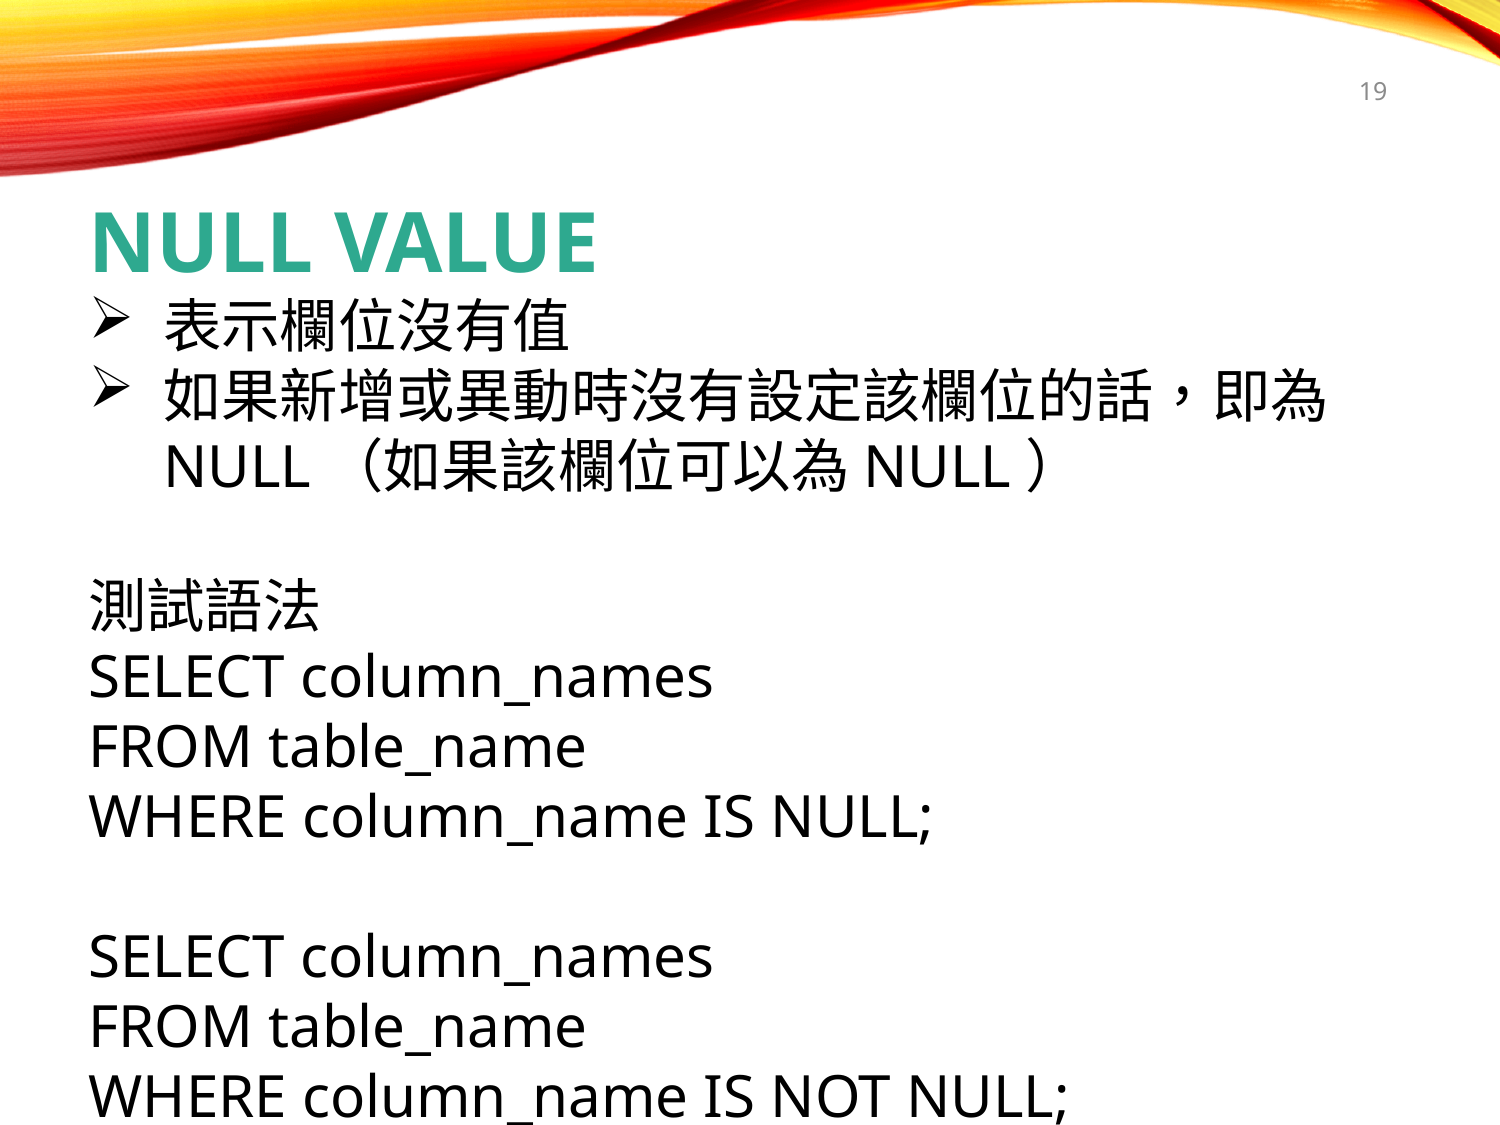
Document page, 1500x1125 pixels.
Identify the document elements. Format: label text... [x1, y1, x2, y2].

slide_number 19 [1078, 62, 1403, 123]
picture [0, 0, 1500, 178]
text_box NULL VALUE 表示欄位沒有值 如果新增或異動時沒有設定該欄位的話，即為NULL（如果該欄位可以為NULL） 測試語法 SELECT column_names FROM table_name WHERE column_name IS NULL; SELECT column_names FROM table_name WHERE column_name IS NOT NULL; [0, 181, 1500, 1125]
